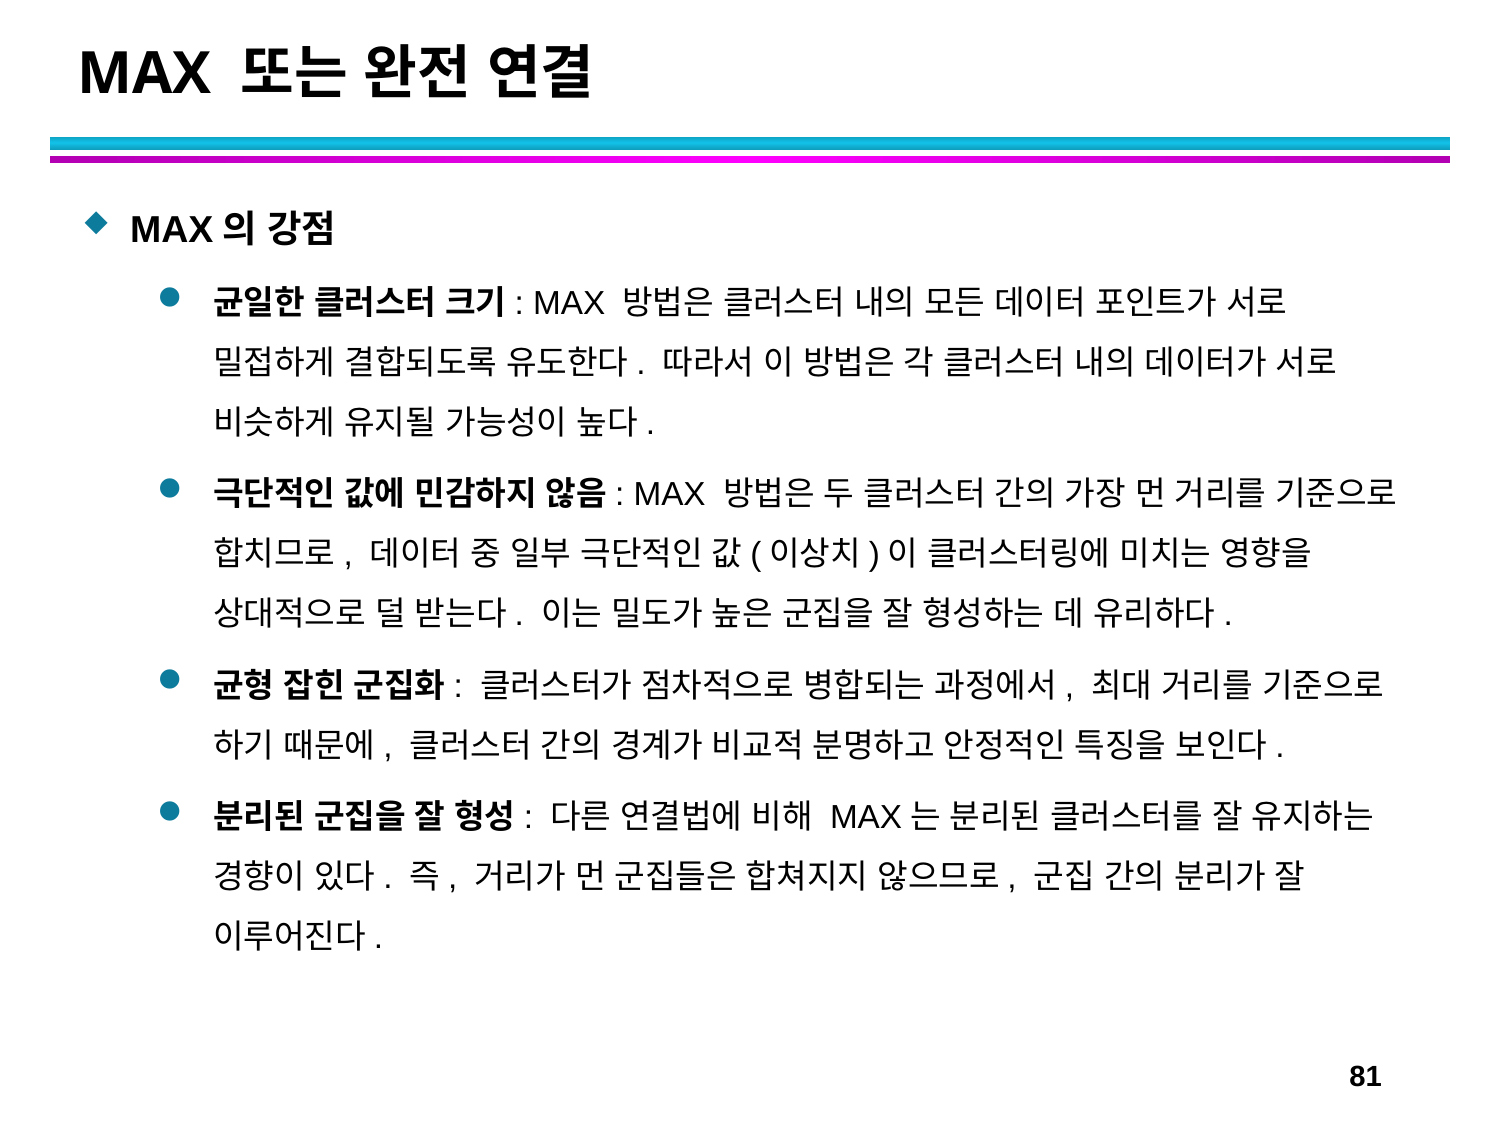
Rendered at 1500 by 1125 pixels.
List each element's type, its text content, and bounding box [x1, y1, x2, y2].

title MAX 또는 완전 연결 [62, 24, 1421, 113]
list MAX의 강점 균일한 클러스터 크기: MAX 방법은 클러스터 내의 모든 데이터 포인트가 서로 밀접하게 결합되도록 유도한다. 따라서 이 방법은 각 클러스터 내의 데이터가 서로 비슷하게 유지될 가능성이 높다. 극단적인 값에 민감하지 않음: MAX 방법은 두 클러스터 간의 가장 먼 거리를 기준으로 합치므로, 데이터 중 일부 극단적인 값(이상치)이 클러스터링에 미치는 영향을 상대적으로 덜 받는다. 이는 밀도가 높은 군집을 잘 형성하는 데 유리하다. 균형 잡힌 군집화: 클러스터가 점차적으로 병합되는 과정에서, 최대 거리를 기준으로 하기 때문에, 클러스터 간의 경계가 비교적 분명하고 안정적인 특징을 보인다. 분리된 군집을 잘 형성: 다른 연결법에 비해 MAX는 분리된 클러스터를 잘 유지하는 경향이 있다. 즉, 거리가 먼 군집들은 합쳐지지 않으므로, 군집 간의 분리가 잘 이루어진다. [67, 174, 1432, 1088]
